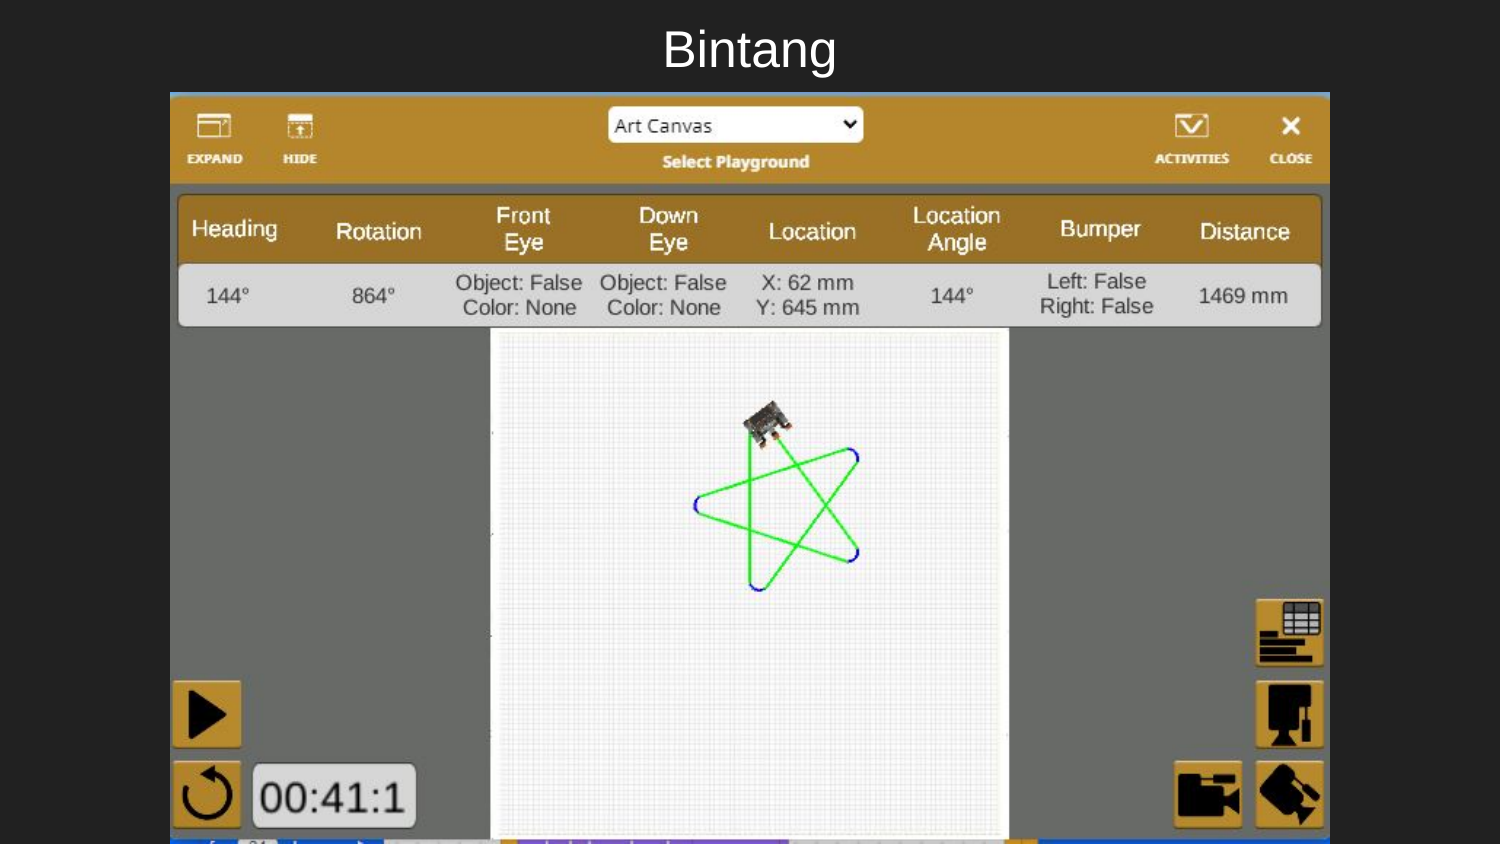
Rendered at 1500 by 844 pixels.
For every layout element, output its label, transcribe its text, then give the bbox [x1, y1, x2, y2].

title Bintang [51, 0, 1449, 93]
picture [170, 92, 1330, 844]
